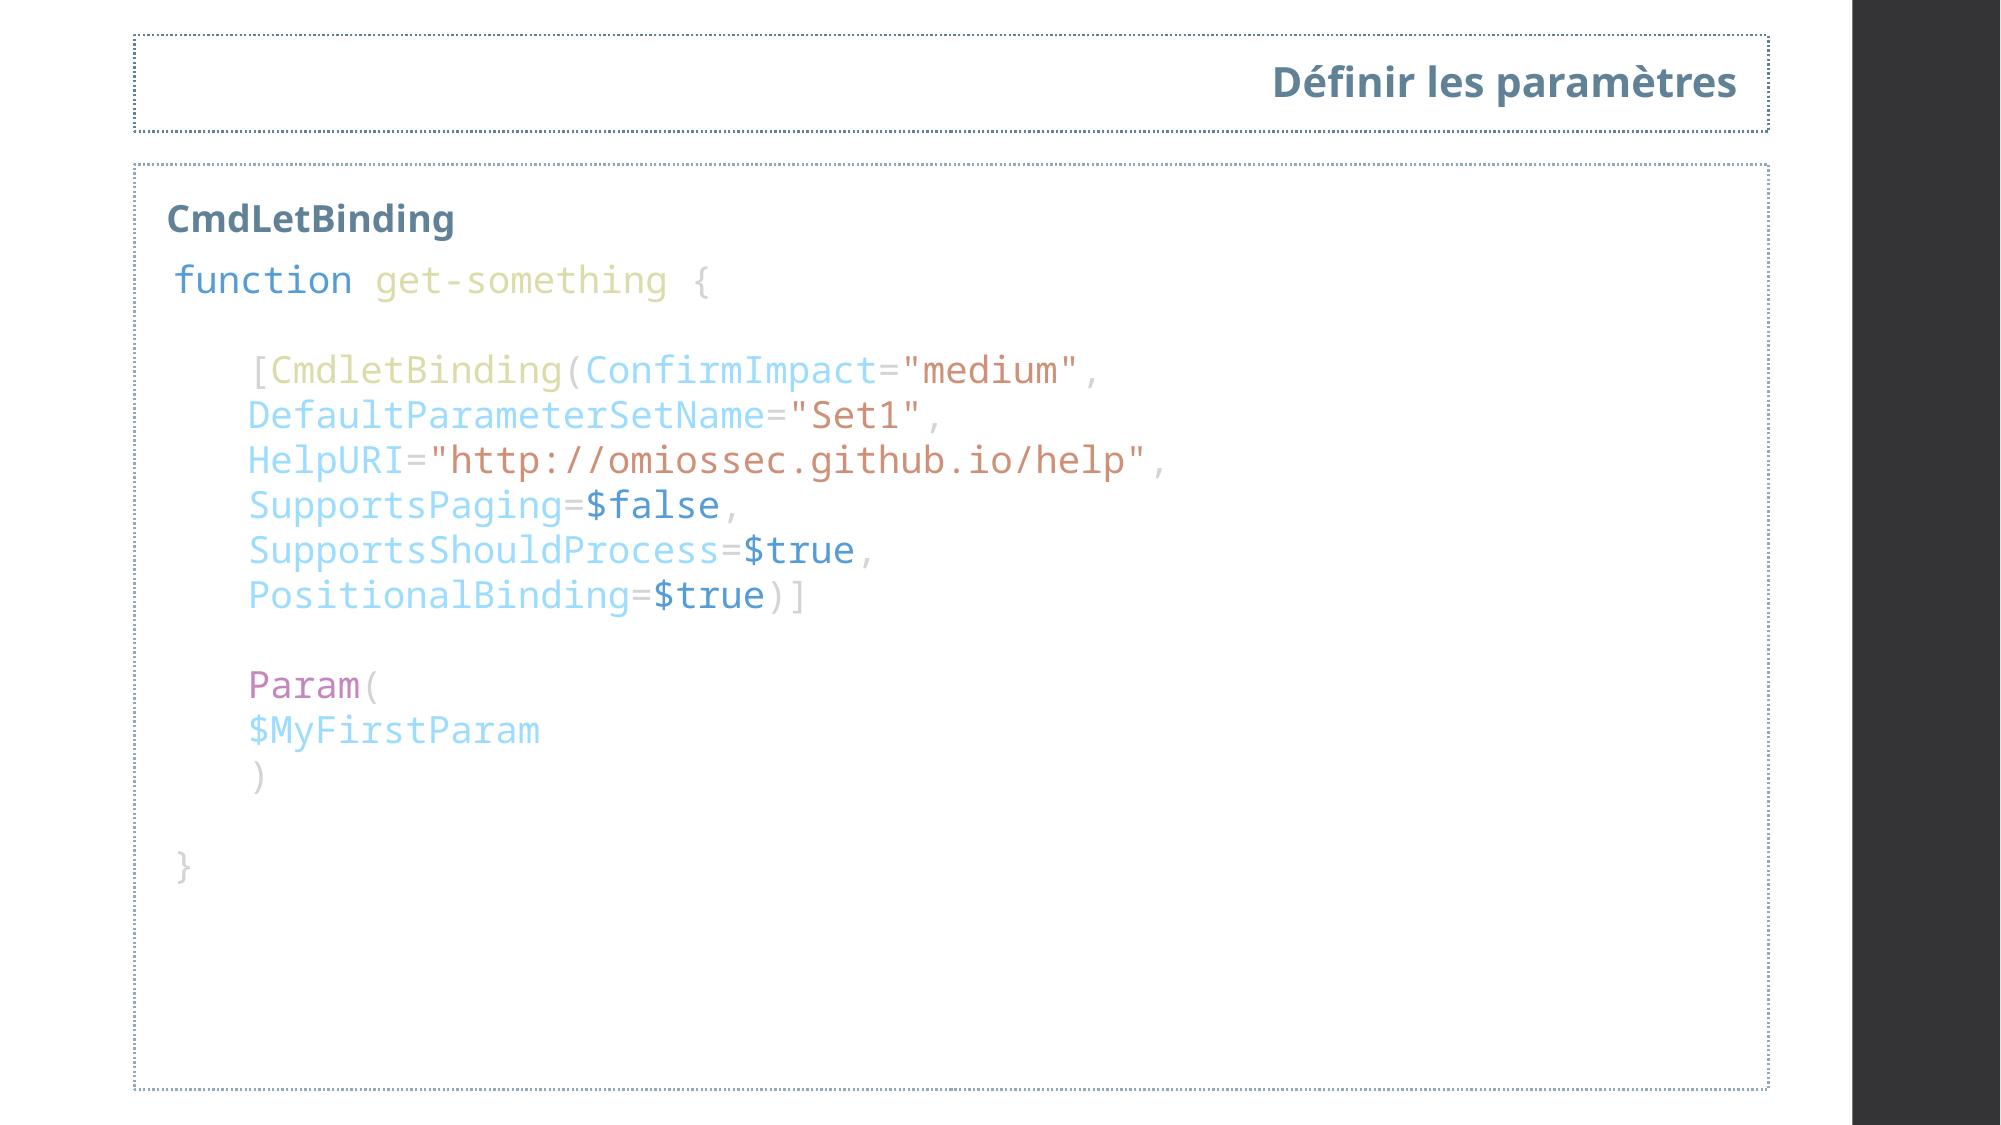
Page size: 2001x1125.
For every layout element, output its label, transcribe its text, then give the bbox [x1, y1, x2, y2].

text_box [133, 163, 1770, 1091]
text_box CmdLetBinding [151, 187, 984, 248]
text_box [133, 34, 1770, 133]
text_box Définir les paramètres [158, 48, 1753, 113]
text_box function get-something { [CmdletBinding(ConfirmImpact="medium", DefaultParameterSetName="Set1", HelpURI="http://omiossec.github.io/help", SupportsPaging=$false, SupportsShouldProcess=$true, PositionalBinding=$true)] Param( $MyFirstParam ) } [158, 248, 1686, 893]
